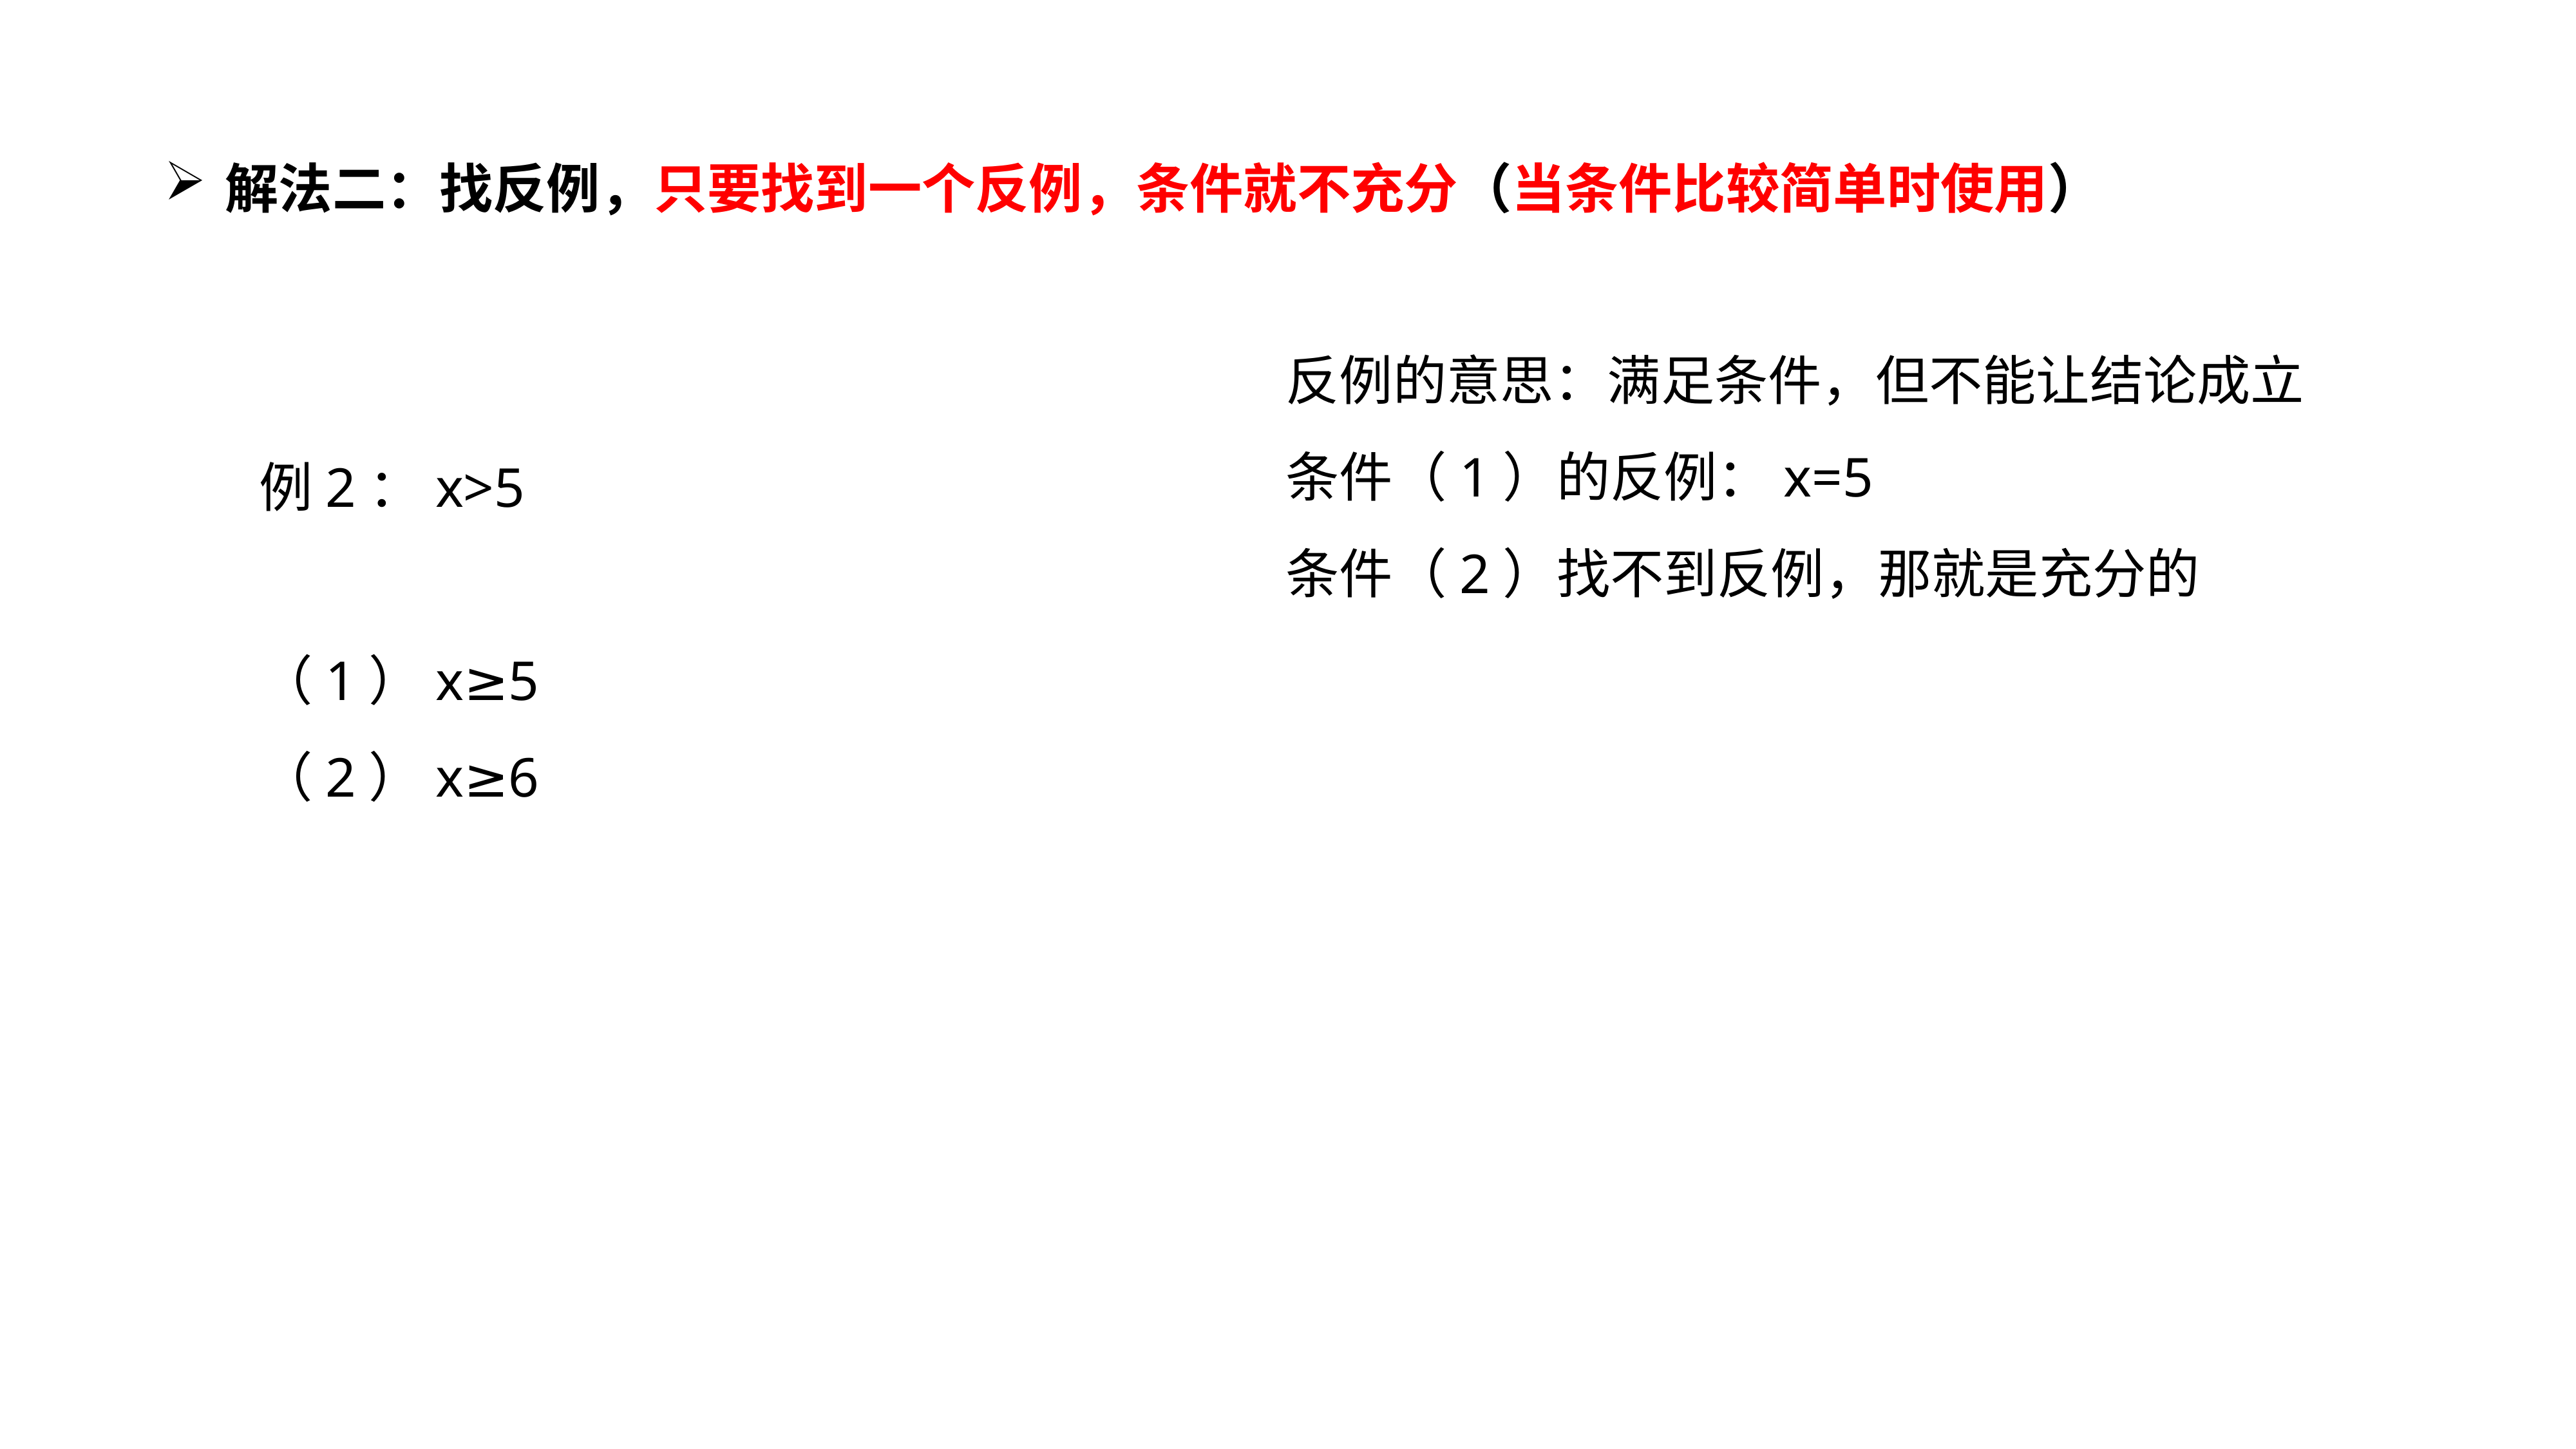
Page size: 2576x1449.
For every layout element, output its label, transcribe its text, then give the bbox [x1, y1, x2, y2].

text_box 解法二：找反例，只要找到一个反例，条件就不充分（当条件比较简单时使用） [145, 113, 2167, 229]
text_box 反例的意思：满足条件，但不能让结论成立 条件（1）的反例：x=5 条件（2）找不到反例，那就是充分的 [1266, 304, 2529, 614]
text_box 例2：x>5 （1）x≥5 （2）x≥6 [240, 412, 2201, 818]
